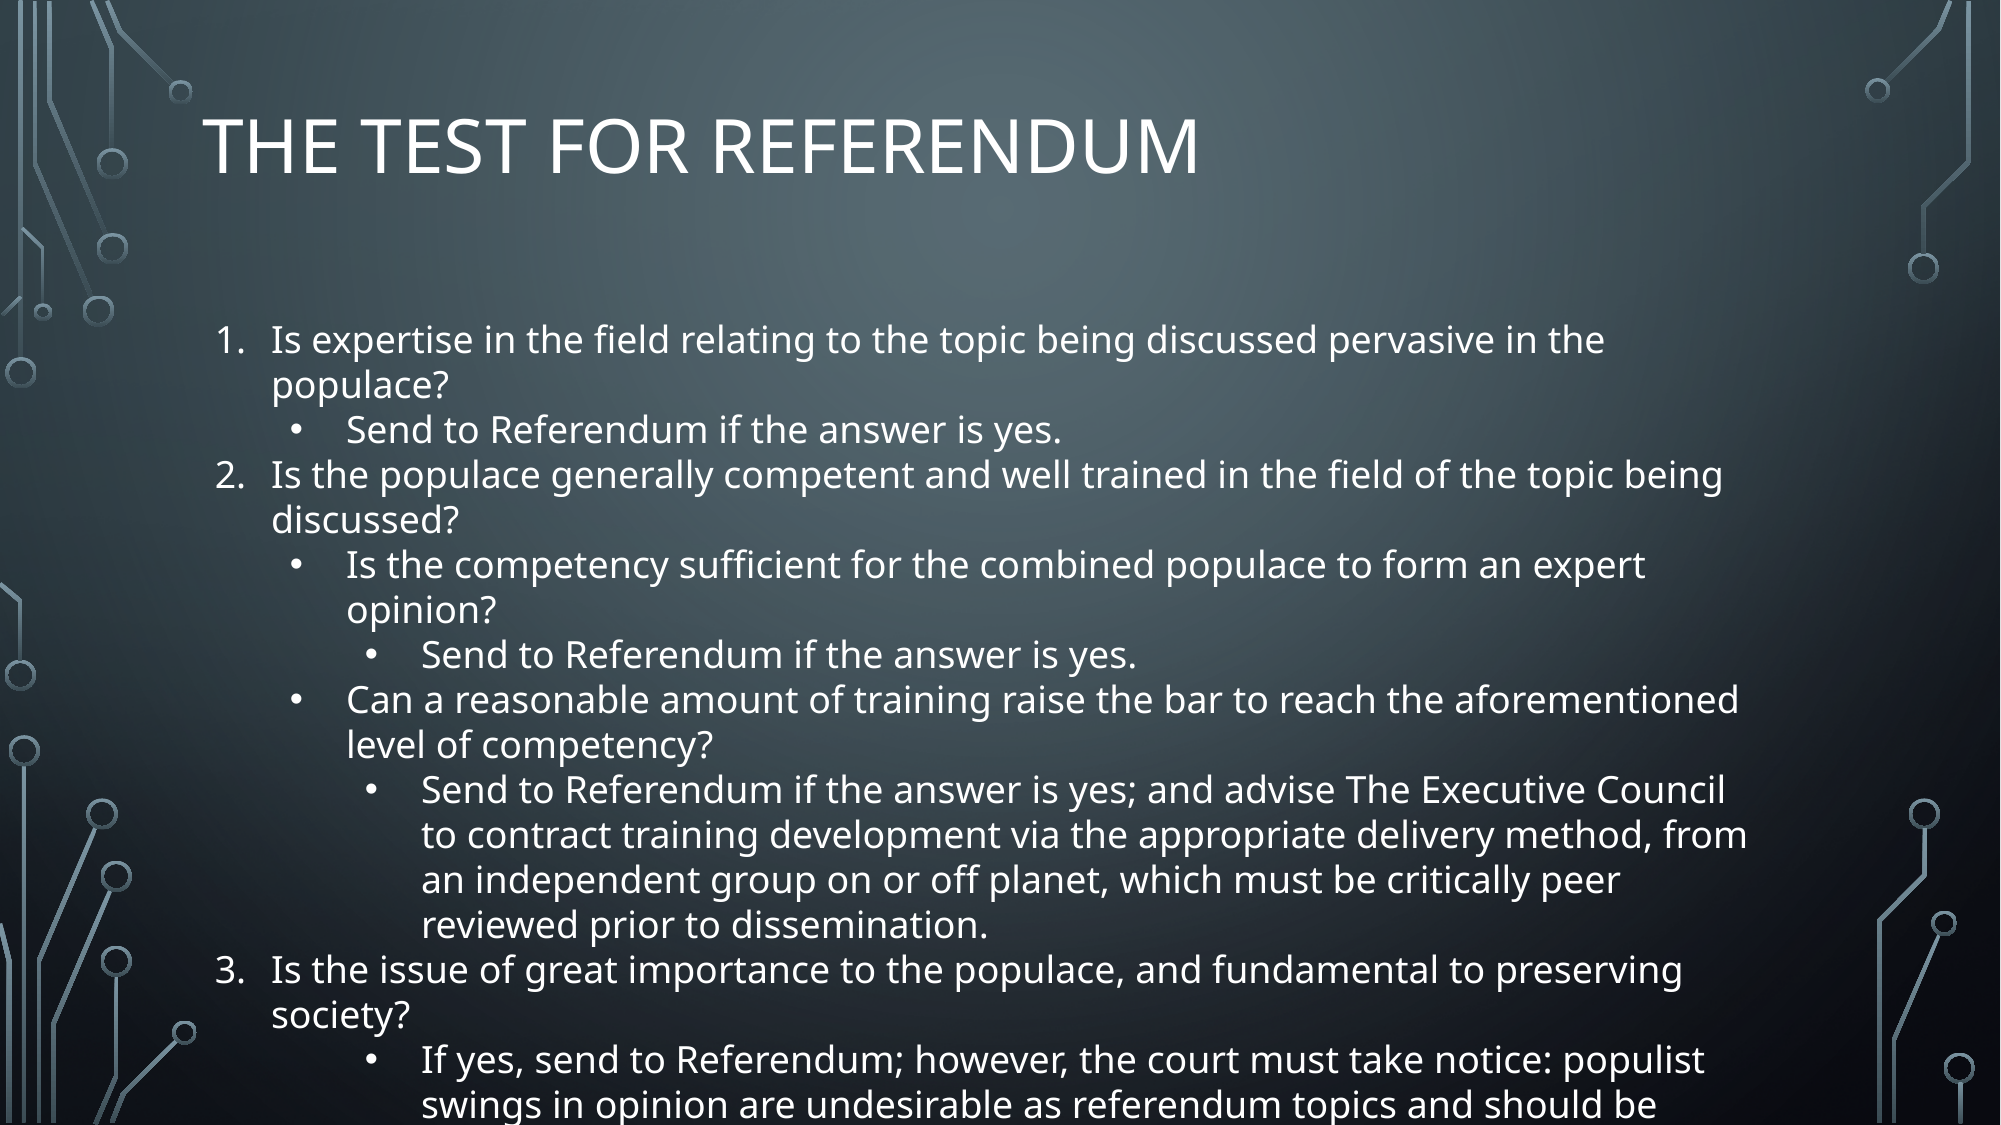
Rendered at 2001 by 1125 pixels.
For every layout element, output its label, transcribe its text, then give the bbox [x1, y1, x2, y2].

text_box Is expertise in the field relating to the topic being discussed pervasive in the populace? Send to Referendum if the answer is yes. Is the populace generally competent and well trained in the field of the topic being discussed? Is the competency sufficient for the combined populace to form an expert opinion? Send to Referendum if the answer is yes. Can a reasonable amount of training raise the bar to reach the aforementioned level of competency? Send to Referendum if the answer is yes; and advise The Executive Council to contract training development via the appropriate delivery method, from an independent group on or off planet, which must be critically peer reviewed prior to dissemination. Is the issue of great importance to the populace, and fundamental to preserving society? If yes, send to Referendum; however, the court must take notice: populist swings in opinion are undesirable as referendum topics and should be prohibited. If none of these conditions are met, a Referendum shall be determined to be prohibited by the Court. [199, 309, 1778, 1125]
title The test for referendum [187, 101, 1813, 344]
